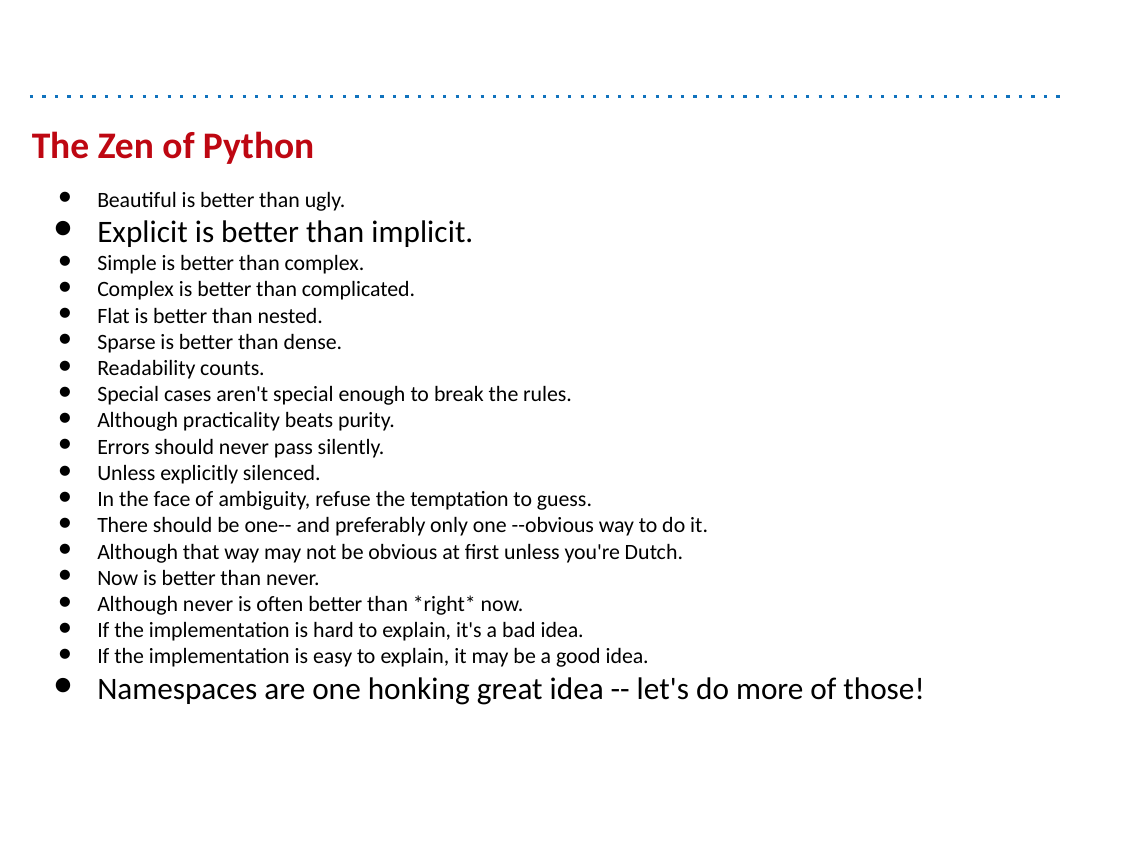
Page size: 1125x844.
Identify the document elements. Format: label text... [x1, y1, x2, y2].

list Beautiful is better than ugly. Explicit is better than implicit. Simple is better than complex. Complex is better than complicated. Flat is better than nested. Sparse is better than dense. Readability counts. Special cases aren't special enough to break the rules. Although practicality beats purity. Errors should never pass silently. Unless explicitly silenced. In the face of ambiguity, refuse the temptation to guess. There should be one-- and preferably only one --obvious way to do it. Although that way may not be obvious at first unless you're Dutch. Now is better than never. Although never is often better than *right* now. If the implementation is hard to explain, it's a bad idea. If the implementation is easy to explain, it may be a good idea. Namespaces are one honking great idea -- let's do more of those! [29, 173, 1069, 714]
title The Zen of Python [20, 116, 1033, 178]
